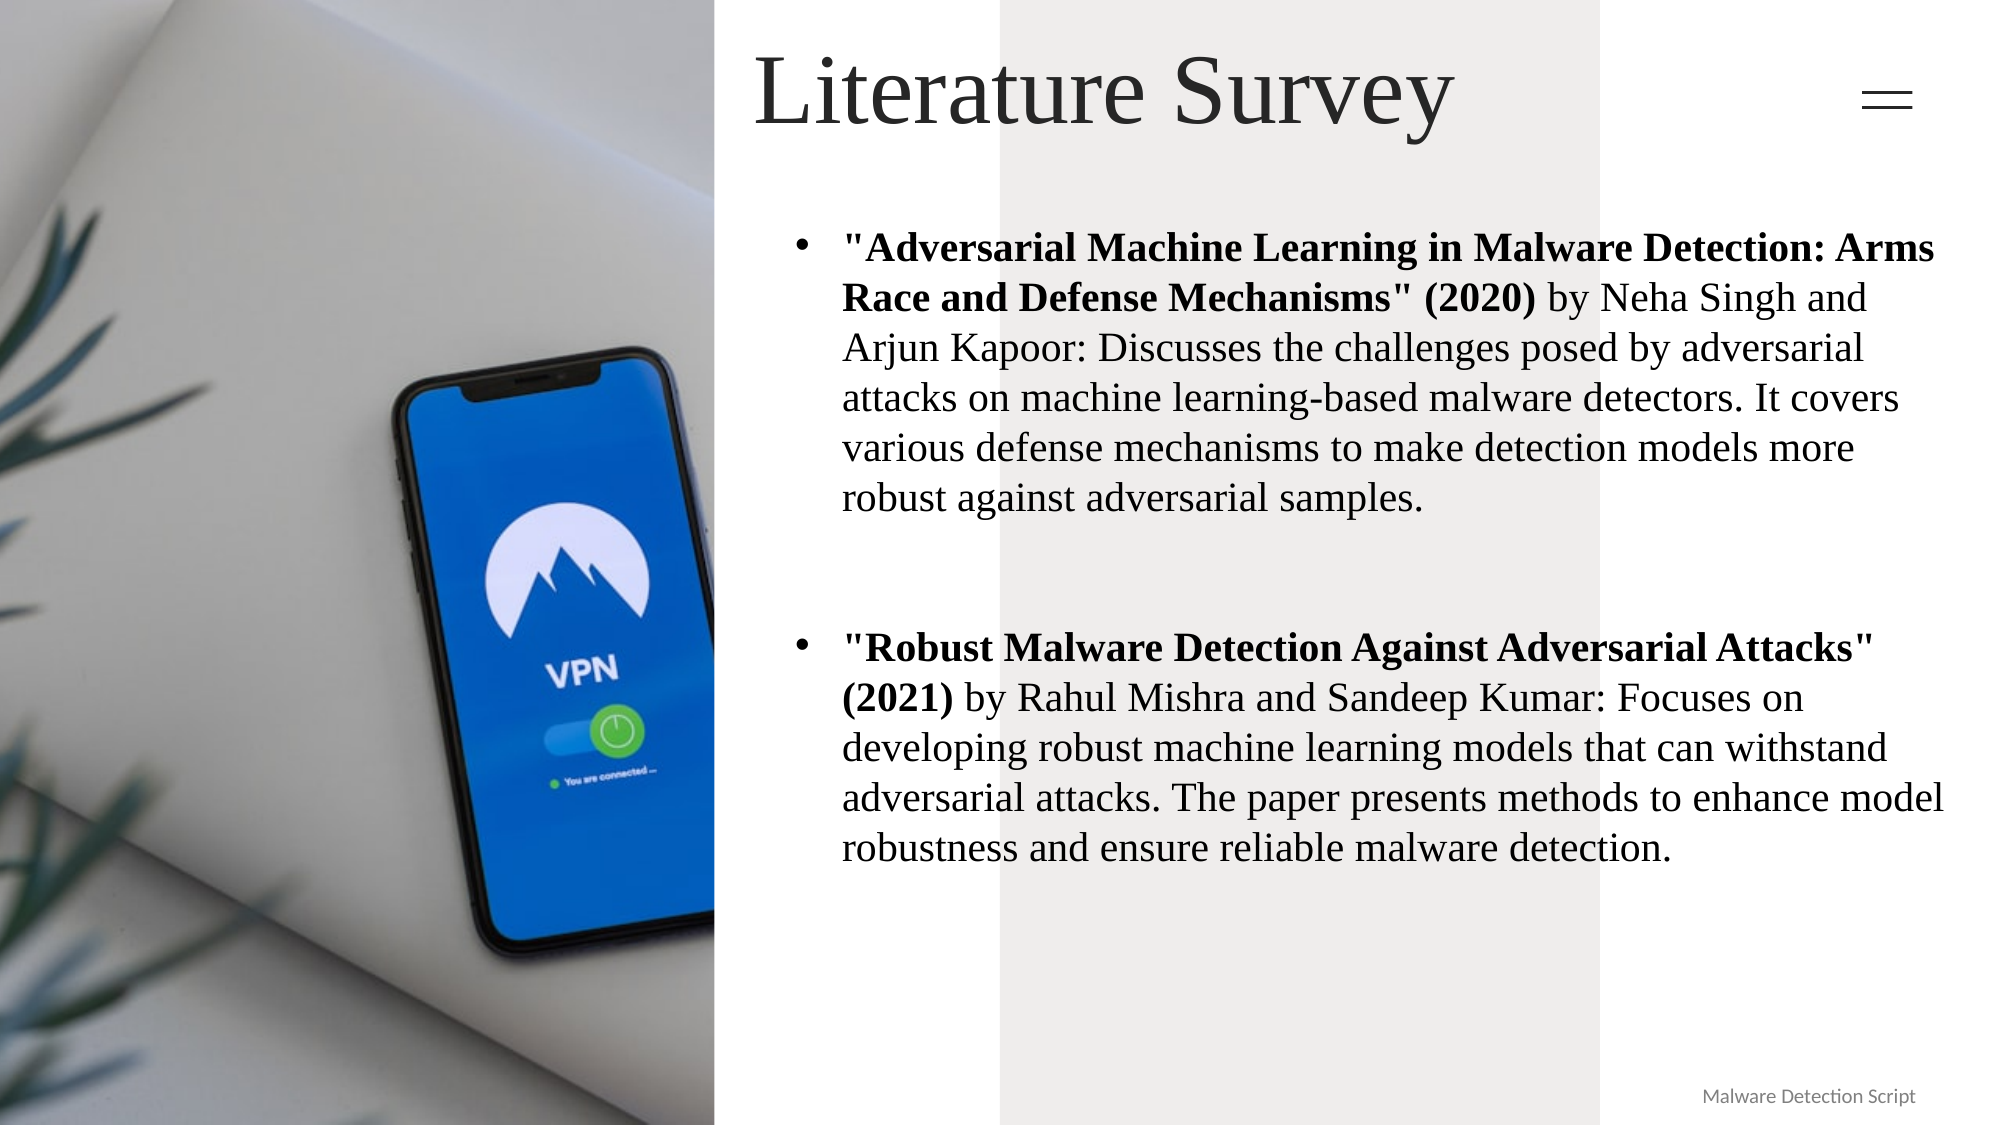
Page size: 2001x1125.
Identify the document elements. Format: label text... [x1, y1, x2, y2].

list Malware Detection Script [1460, 1078, 1932, 1125]
title Literature Survey [738, 29, 1863, 157]
text_box "Adversarial Machine Learning in Malware Detection: Arms Race and Defense Mechanisms" (2020) by Neha Singh and Arjun Kapoor: Discusses the challenges posed by adversarial attacks on machine learning-based malware detectors. It covers various defense mechanisms to make detection models more robust against adversarial samples. "Robust Malware Detection Against Adversarial Attacks" (2021) by Rahul Mishra and Sandeep Kumar: Focuses on developing robust machine learning models that can withstand adversarial attacks. The paper presents methods to enhance model robustness and ensure reliable malware detection. [780, 212, 1973, 928]
picture [0, 0, 715, 1125]
